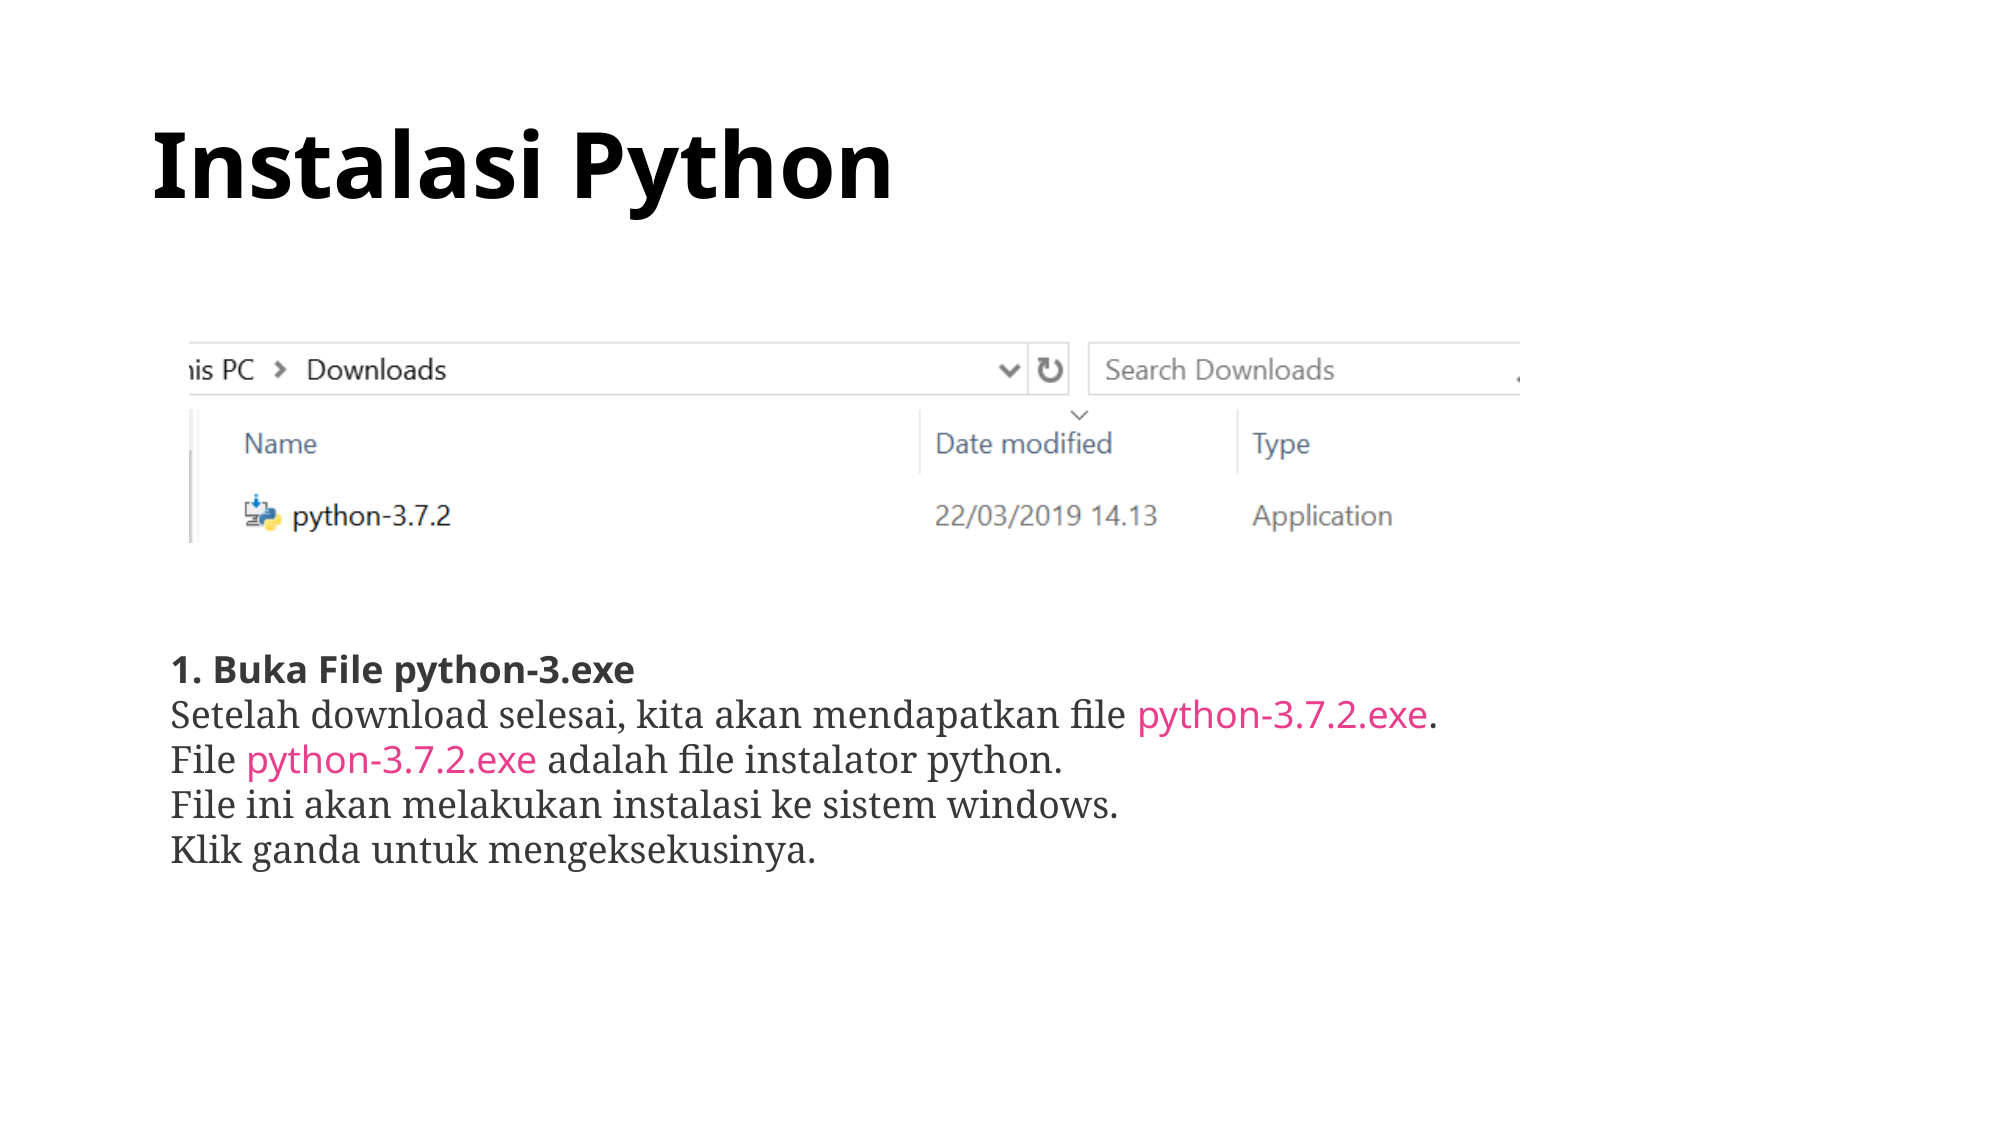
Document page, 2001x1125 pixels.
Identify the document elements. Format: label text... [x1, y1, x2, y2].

title Instalasi Python [137, 59, 1863, 278]
picture [189, 336, 1520, 543]
list 1. Buka File python-3.exe Setelah download selesai, kita akan mendapatkan file python-3.7.2.exe. File python-3.7.2.exe adalah file instalator python. File ini akan melakukan instalasi ke sistem windows. Klik ganda untuk mengeksekusinya. [155, 432, 1503, 1085]
